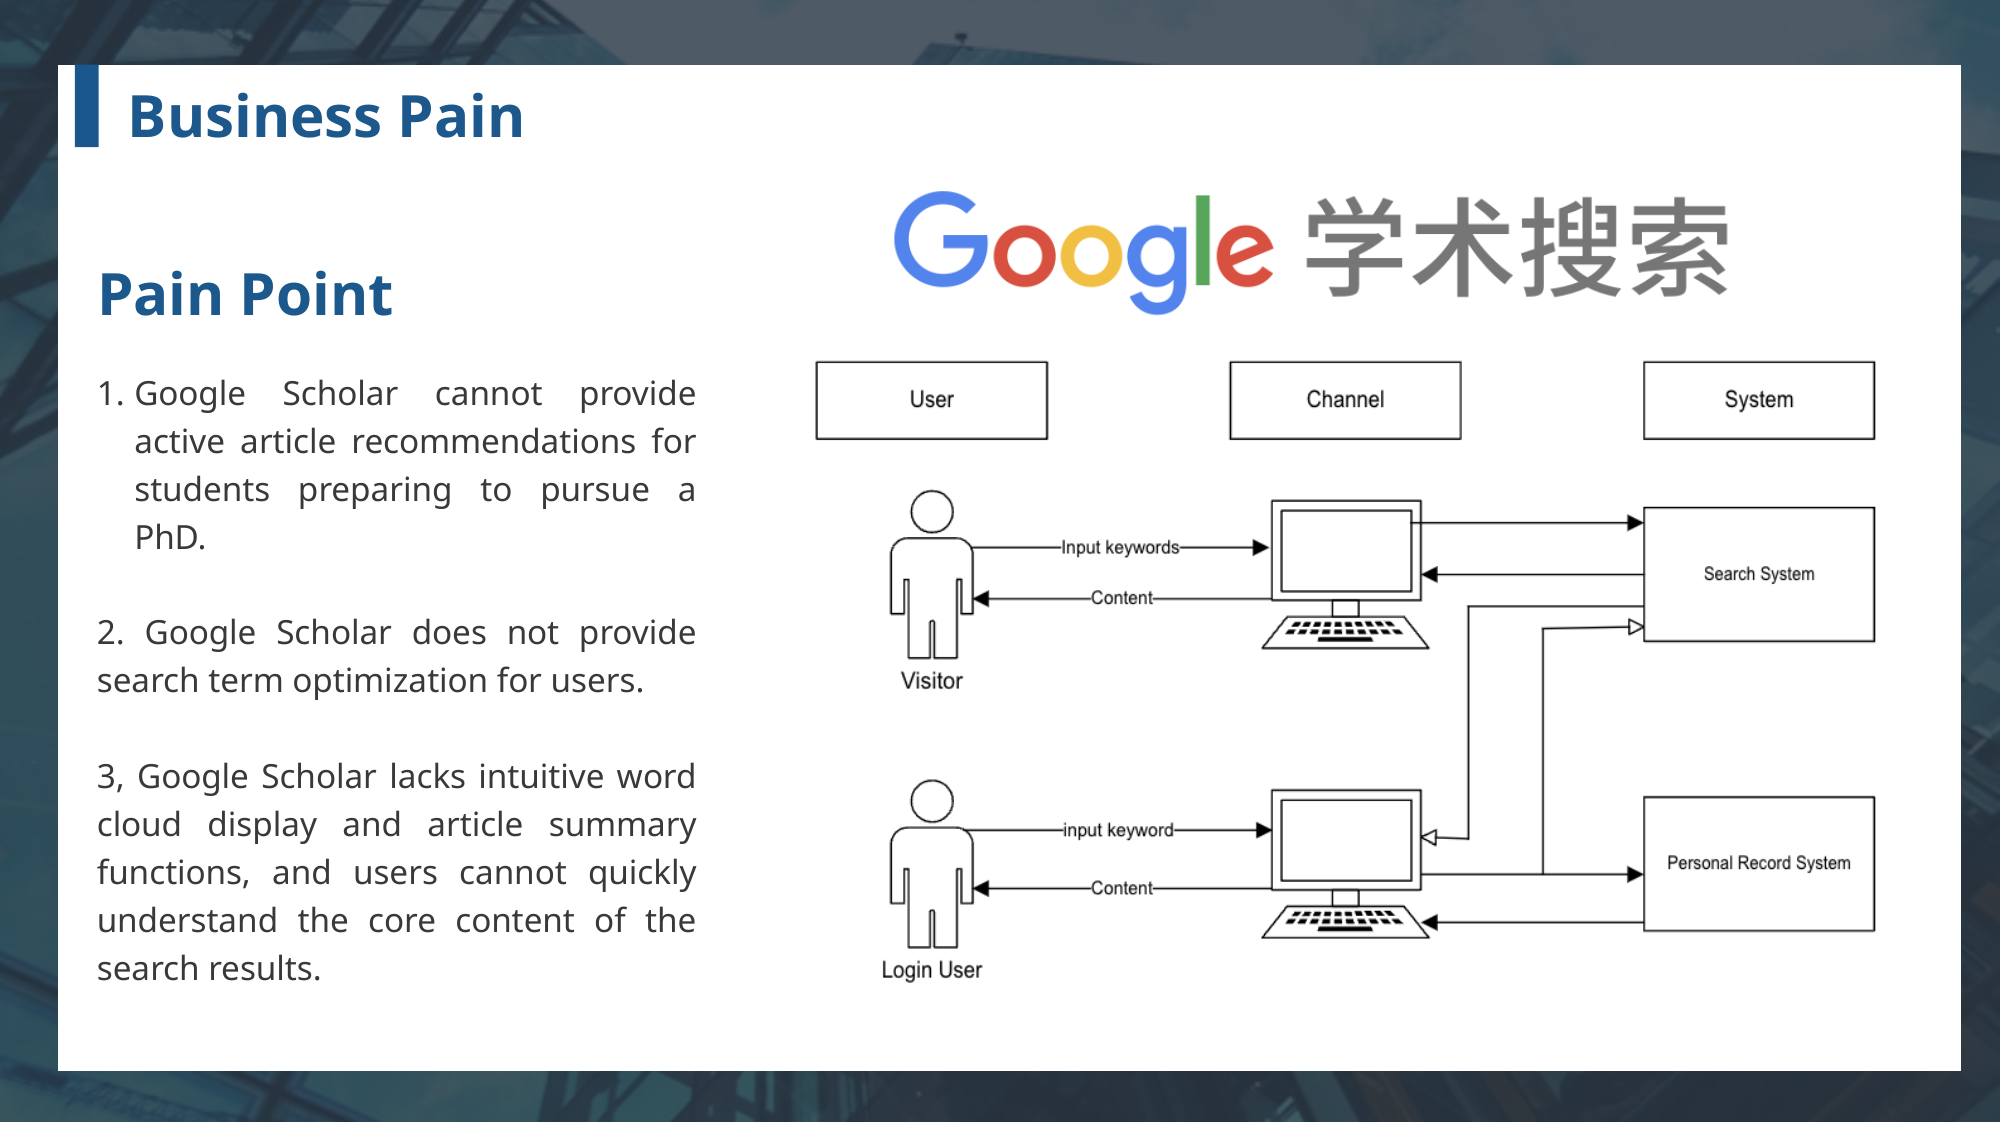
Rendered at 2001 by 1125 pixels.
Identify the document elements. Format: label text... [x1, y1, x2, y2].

text_box Business Pain [113, 72, 561, 157]
text_box Google Scholar cannot provide active article recommendations for students preparing to pursue a PhD. 2. Google Scholar does not provide search term optimization for users. 3, Google Scholar lacks intuitive word cloud display and article summary functions, and users cannot quickly understand the core content of the search results. [82, 356, 713, 995]
text_box Pain Point [82, 249, 457, 335]
picture [779, 329, 1917, 998]
picture [884, 139, 1764, 328]
